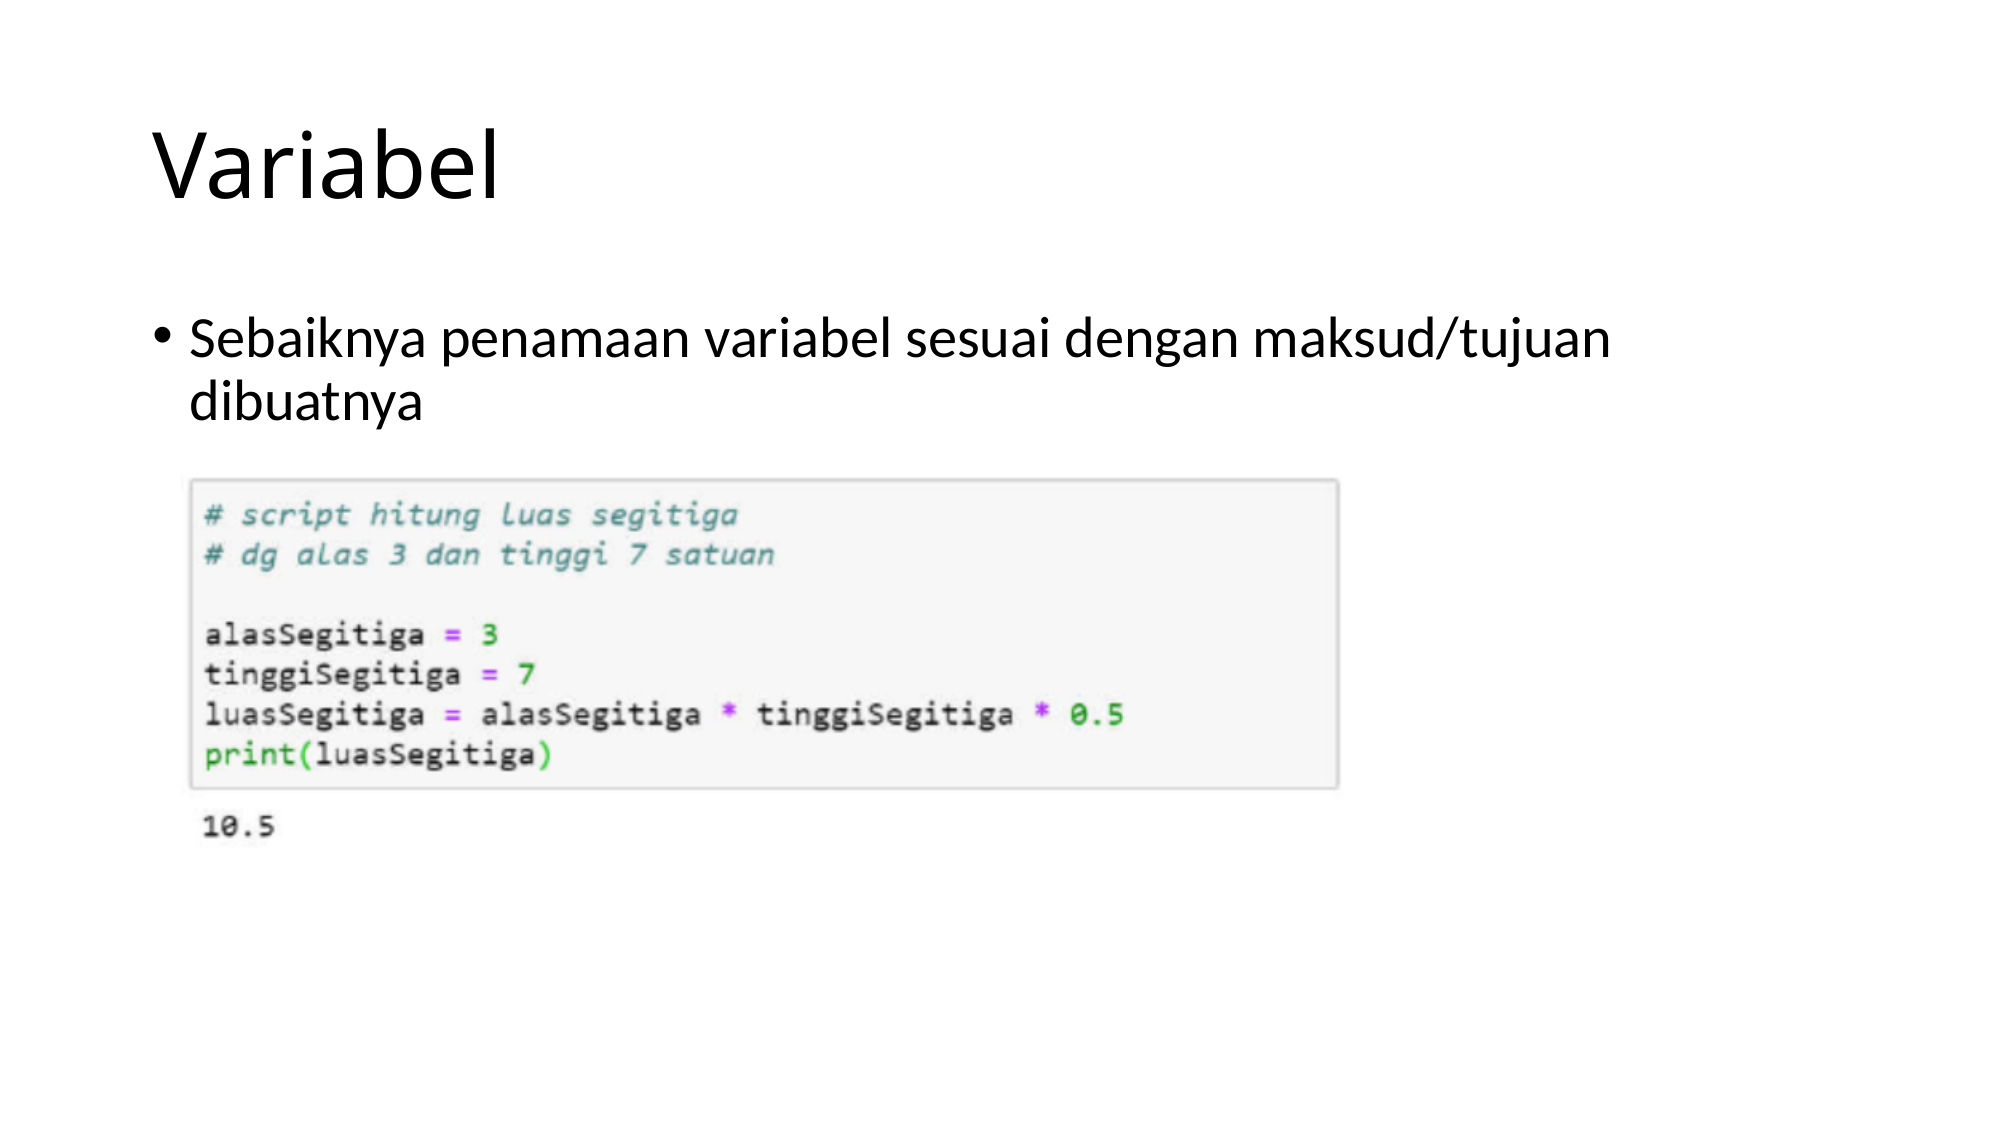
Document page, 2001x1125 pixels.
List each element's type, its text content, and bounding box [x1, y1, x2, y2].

list Sebaiknya penamaan variabel sesuai dengan maksud/tujuan dibuatnya [137, 299, 1863, 1014]
title Variabel [137, 59, 1863, 278]
picture [181, 465, 1353, 854]
